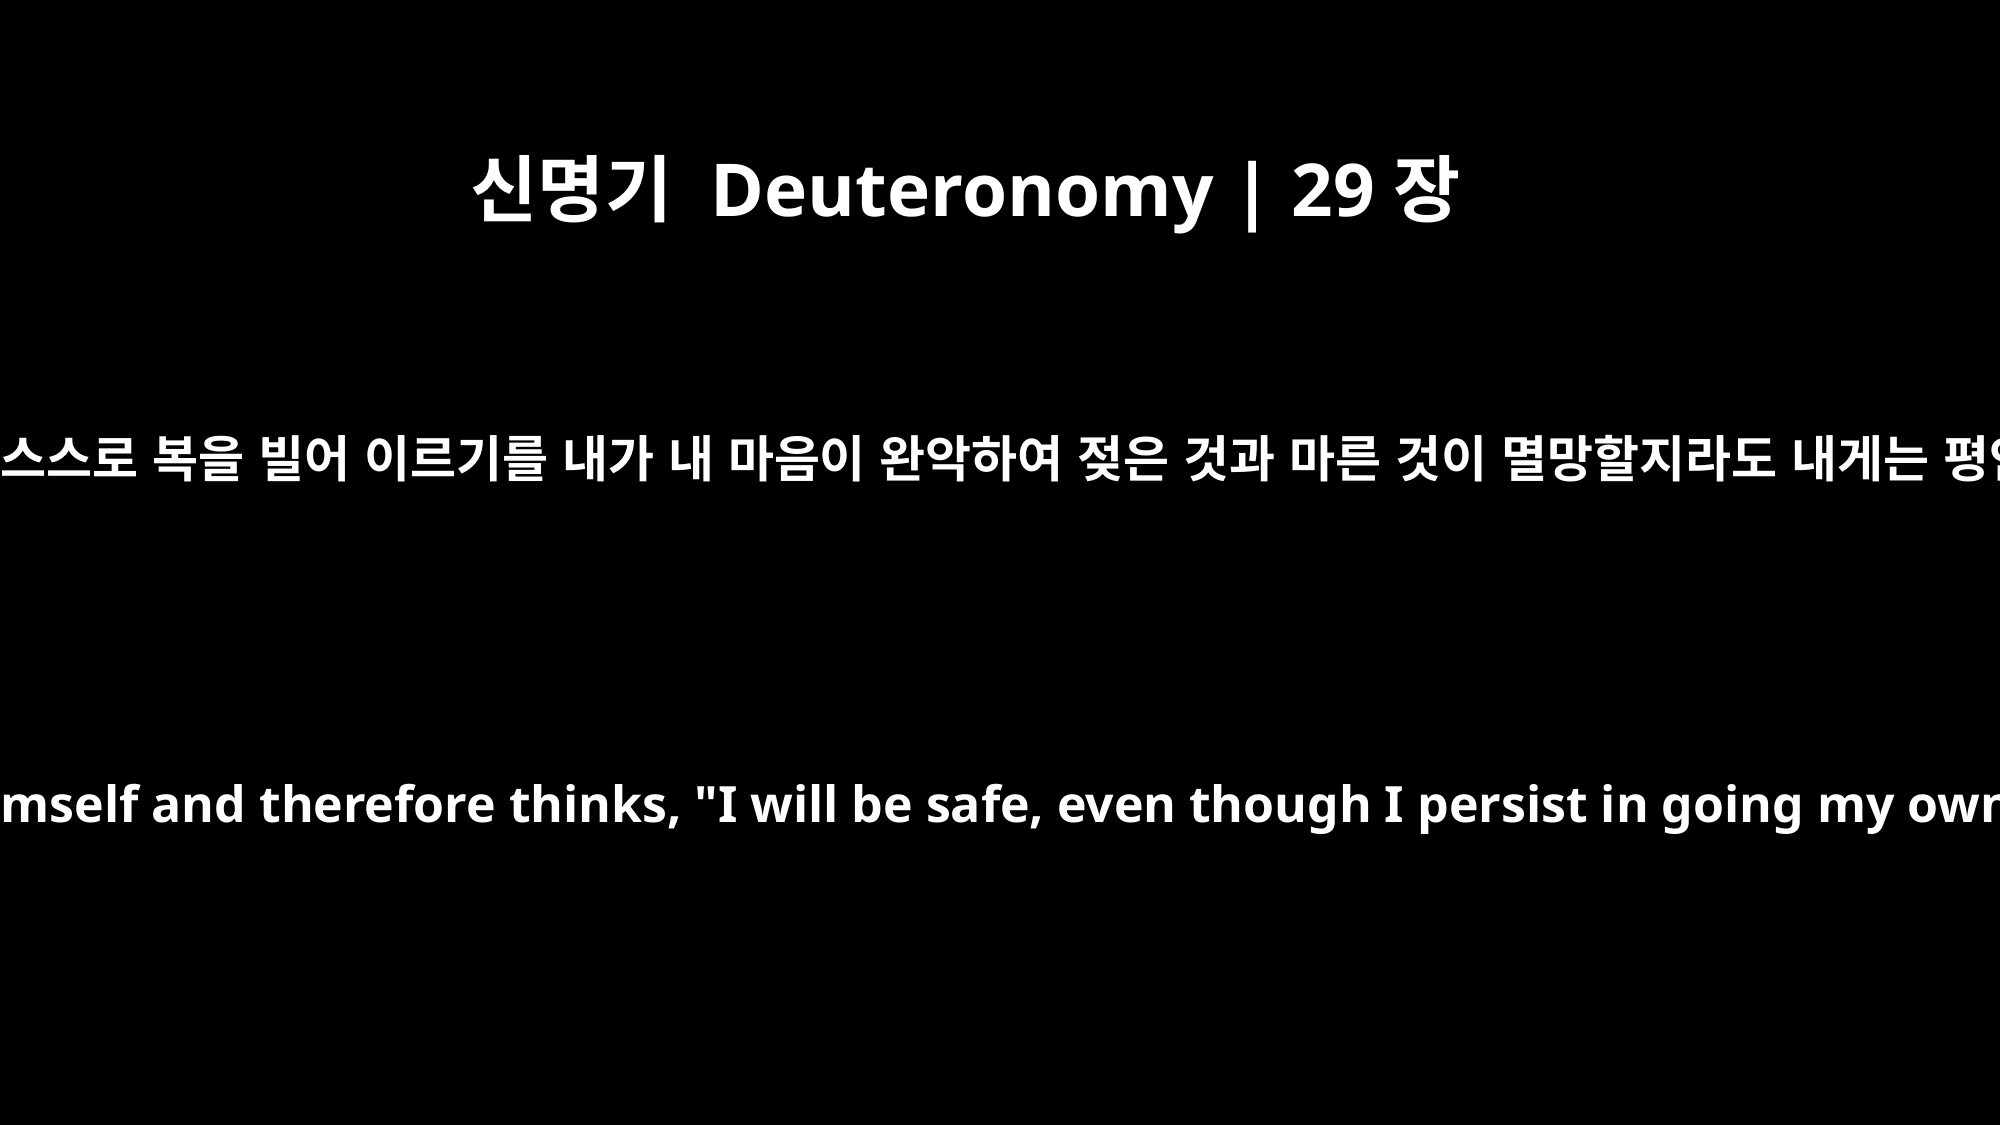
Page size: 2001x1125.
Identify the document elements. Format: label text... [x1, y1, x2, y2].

text_box 신명기 Deuteronomy | 29장 [456, 136, 1476, 239]
text_box 19 이 저주의 말을 듣고도 심중에 스스로 복을 빌어 이르기를 내가 내 마음이 완악하여 젖은 것과 마른 것이 멸망할지라도 내게는 평안이 있으리라 할까 함이라 [0, 359, 2000, 495]
text_box When such a person hears the words of this oath, he invokes a blessing on himself and therefore thinks, "I will be safe, even though I persist in going my own way." This will bring disaster on the watered land as well as the dry. [0, 764, 2000, 840]
